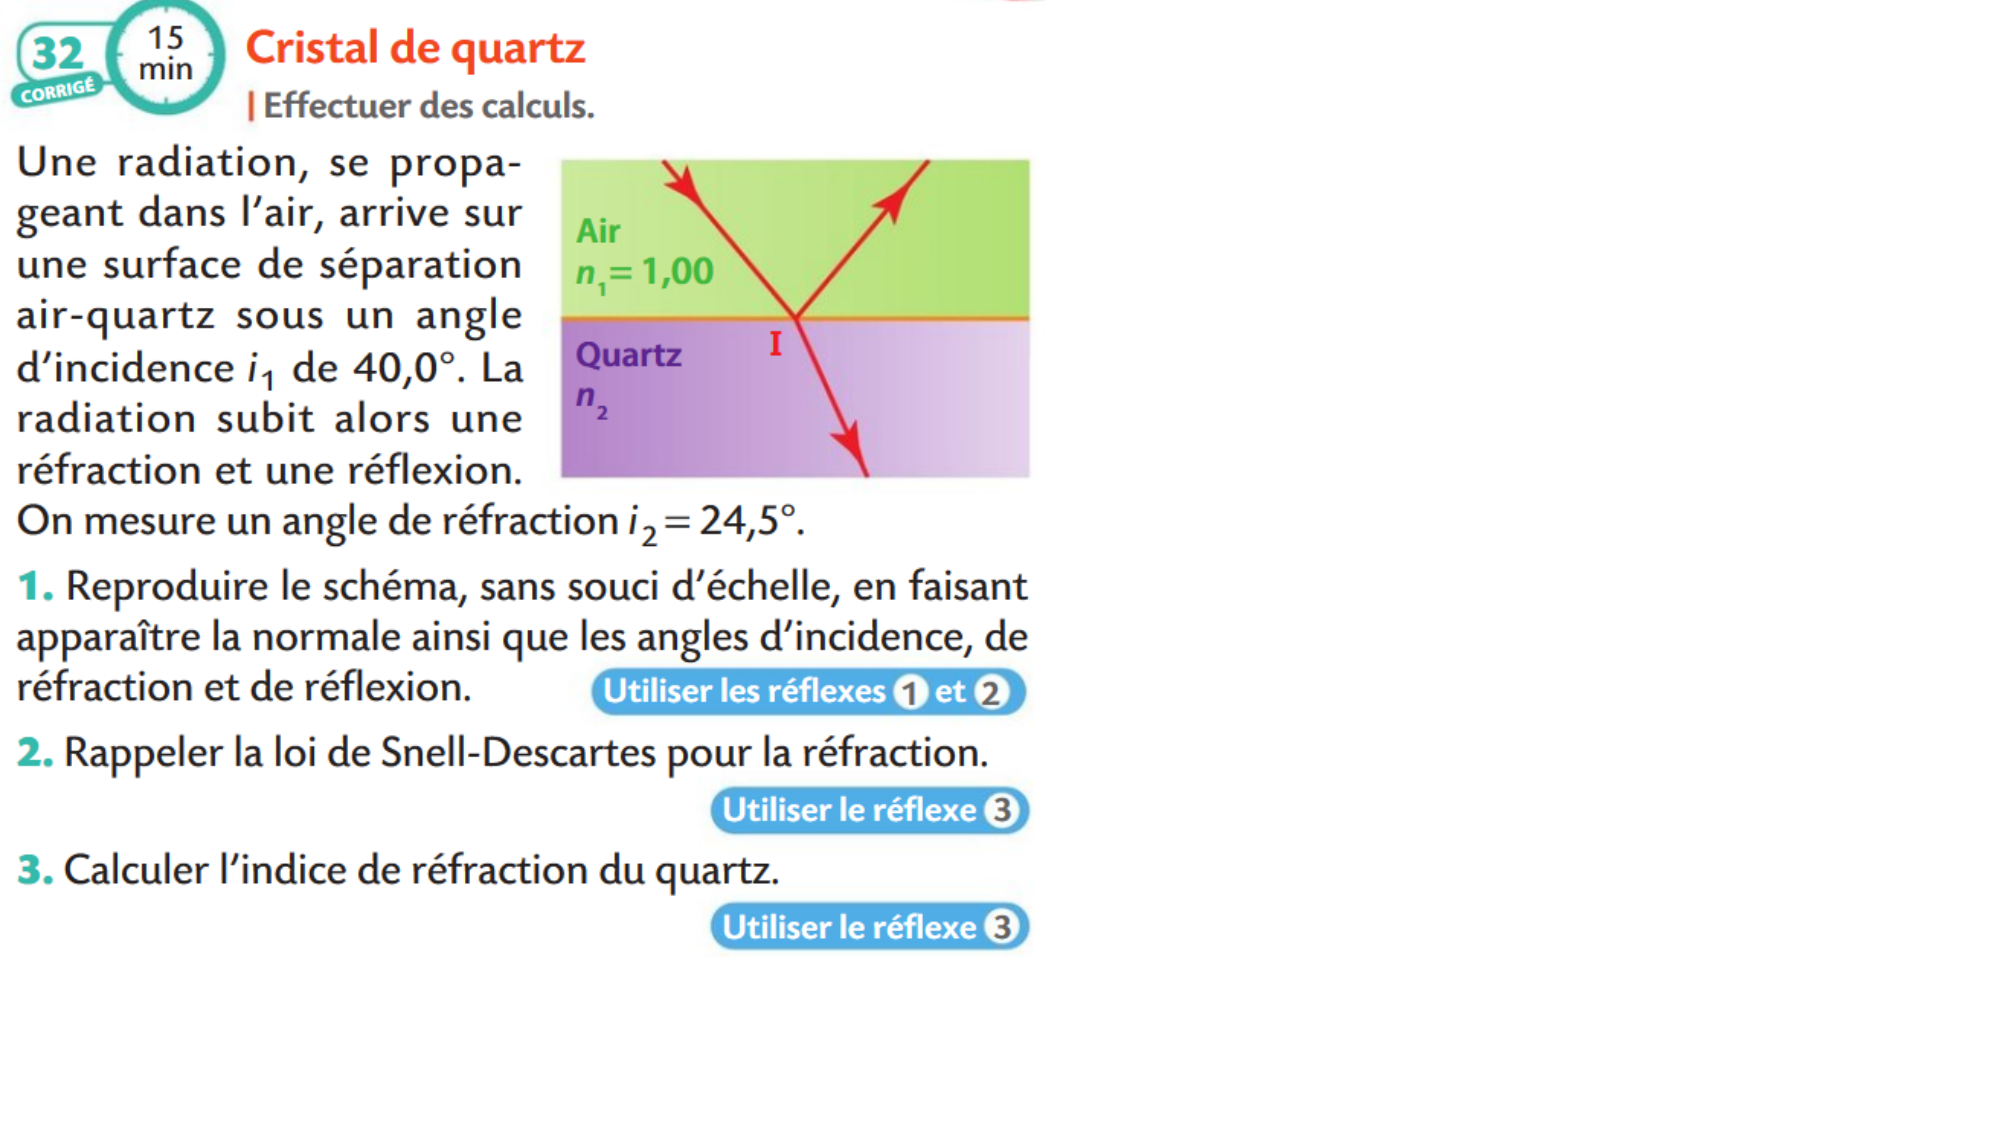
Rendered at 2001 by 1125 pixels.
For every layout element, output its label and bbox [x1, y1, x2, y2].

picture [0, 0, 1046, 957]
